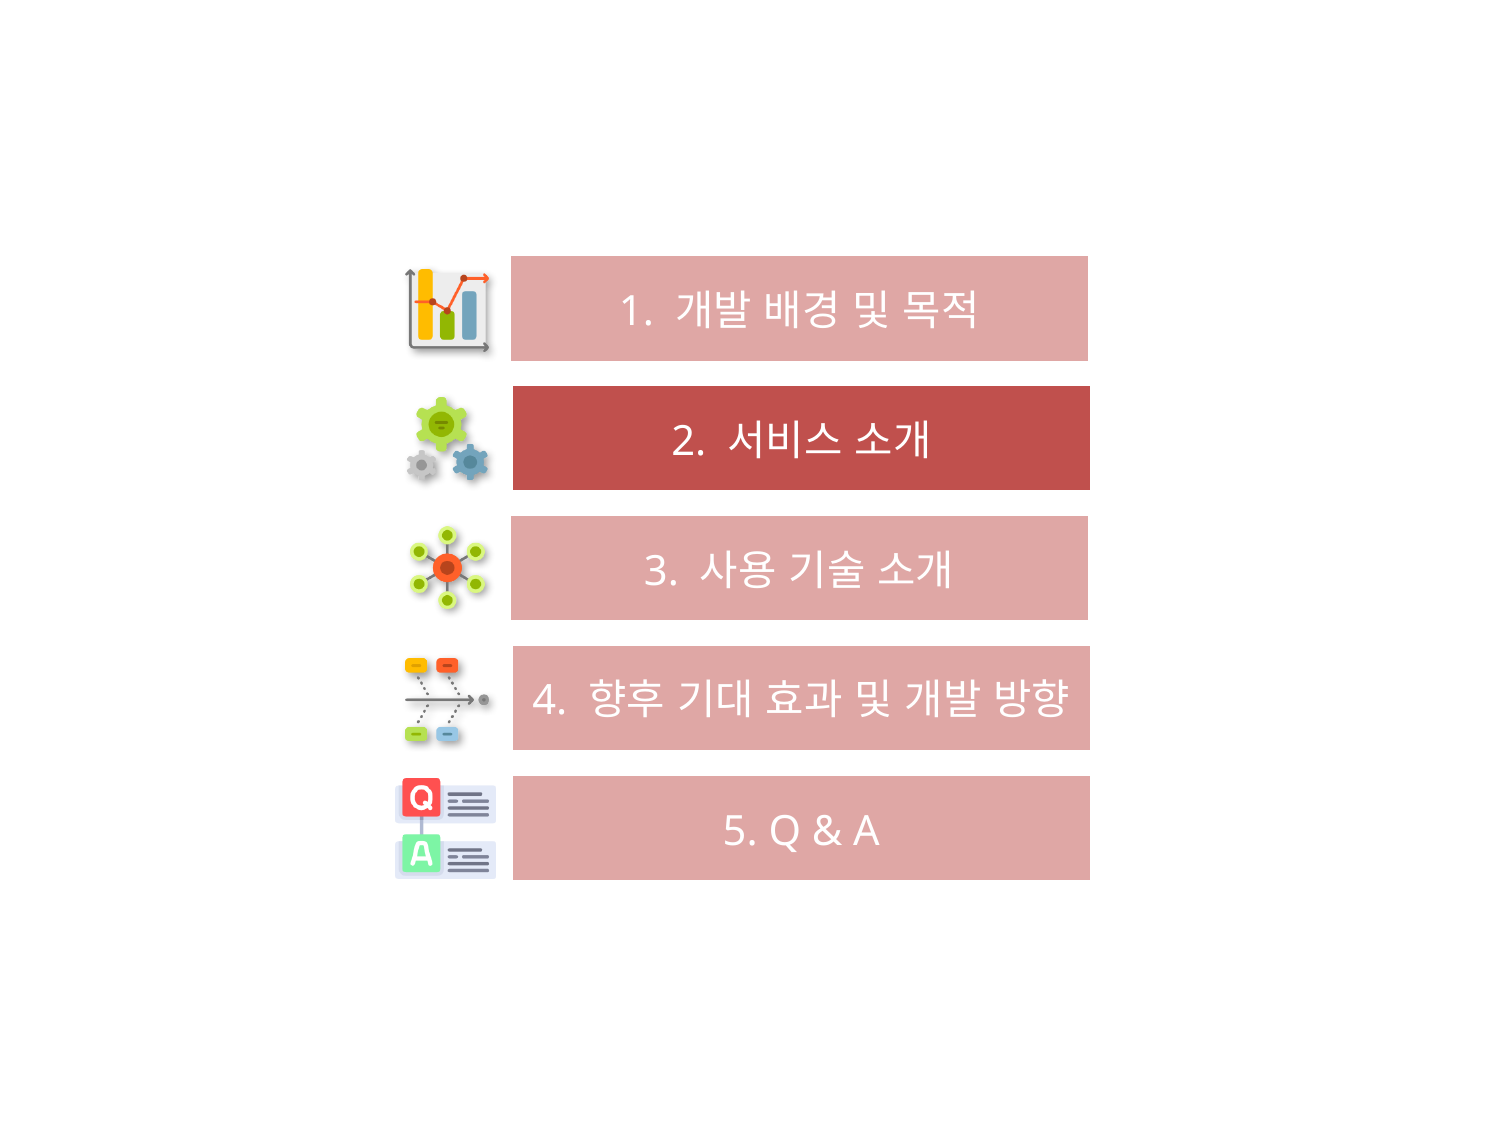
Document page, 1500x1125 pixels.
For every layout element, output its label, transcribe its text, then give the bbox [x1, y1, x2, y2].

text_box 4. 향후 기대 효과 및 개발 방향 [511, 644, 1092, 752]
text_box 5. Q & A [511, 774, 1092, 882]
text_box 1. 개발 배경 및 목적 [509, 254, 1090, 363]
text_box 2. 서비스 소개 [511, 384, 1092, 493]
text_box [395, 269, 496, 879]
text_box 3. 사용 기술 소개 [509, 514, 1090, 622]
